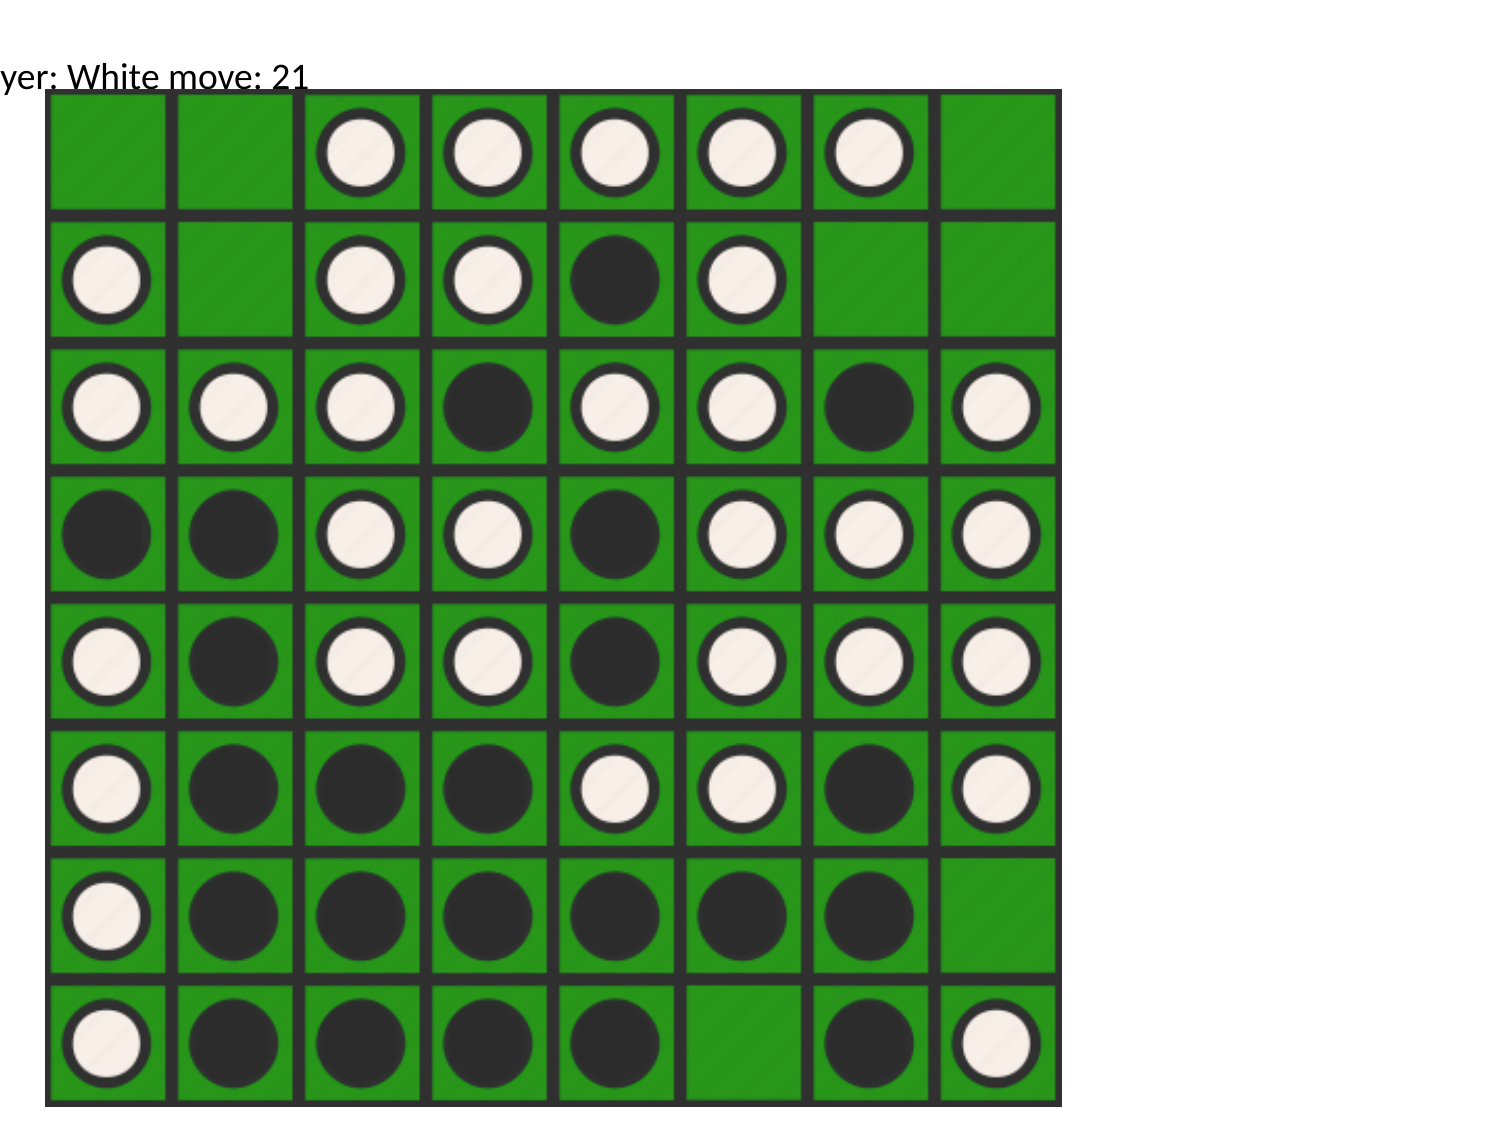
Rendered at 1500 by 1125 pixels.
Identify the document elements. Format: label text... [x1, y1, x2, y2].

text_box turn: 52 player: White move: 21 [0, 44, 325, 105]
picture [44, 89, 1062, 1107]
